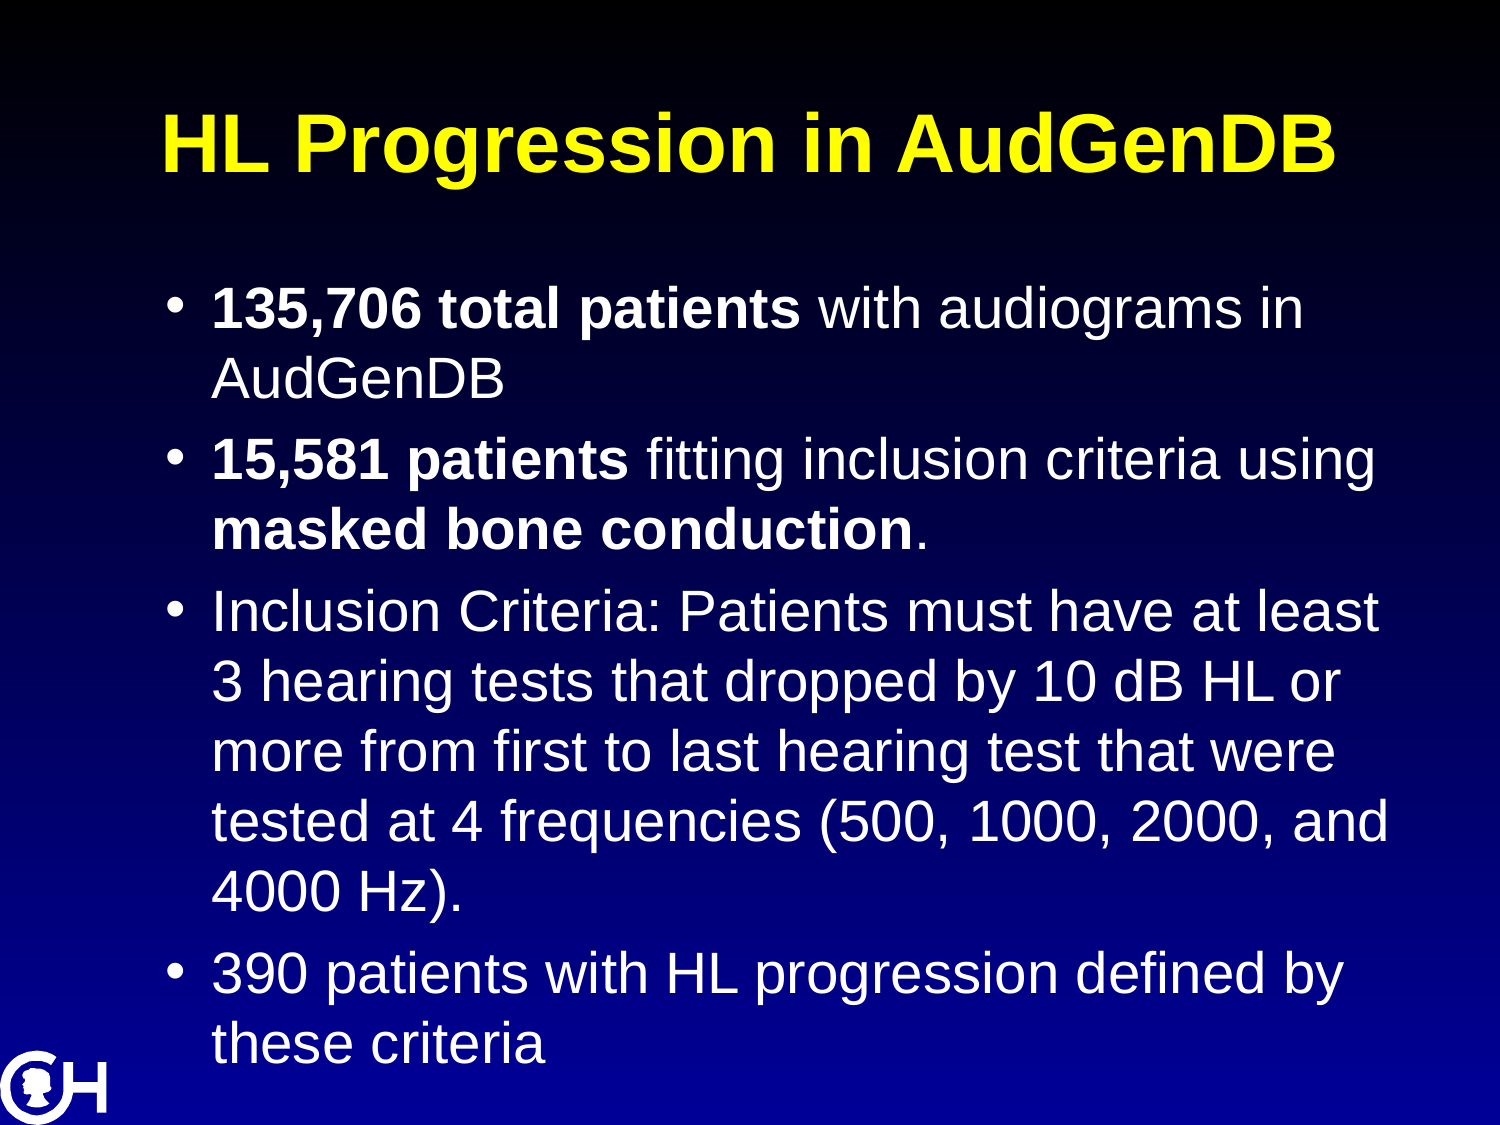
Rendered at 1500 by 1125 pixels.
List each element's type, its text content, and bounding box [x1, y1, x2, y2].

list 135,706 total patients with audiograms in AudGenDB 15,581 patients fitting inclusion criteria using masked bone conduction. Inclusion Criteria: Patients must have at least 3 hearing tests that dropped by 10 dB HL or more from first to last hearing test that were tested at 4 frequencies (500, 1000, 2000, and 4000 Hz). 390 patients with HL progression defined by these criteria [74, 262, 1426, 1006]
title HL Progression in AudGenDB [74, 44, 1426, 233]
